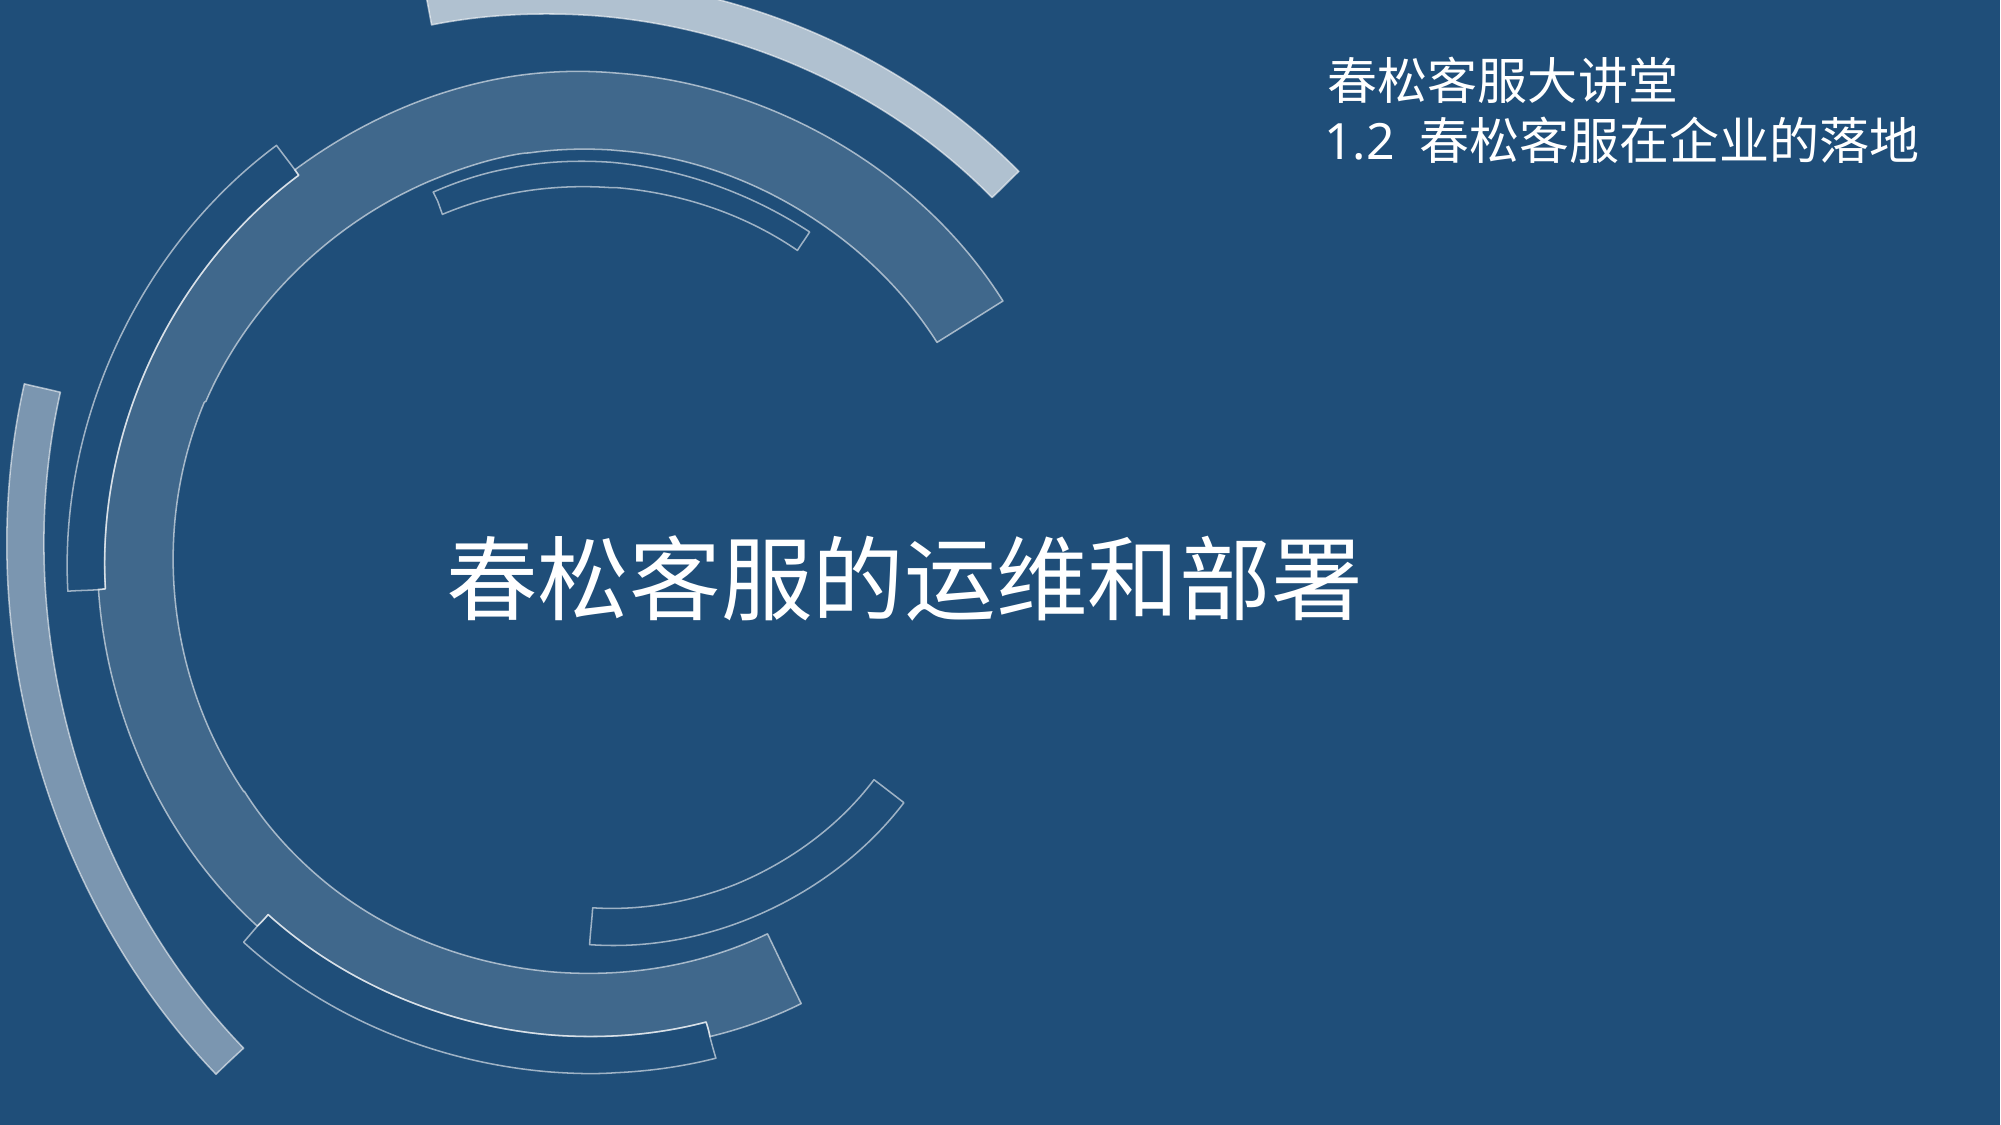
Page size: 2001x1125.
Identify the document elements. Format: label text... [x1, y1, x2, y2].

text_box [0, 0, 1019, 1075]
title 春松客服的运维和部署 [1019, 440, 1511, 659]
text_box 春松客服大讲堂 [1313, 41, 1693, 117]
text_box 1.2 春松客服在企业的落地 [1309, 102, 1935, 178]
